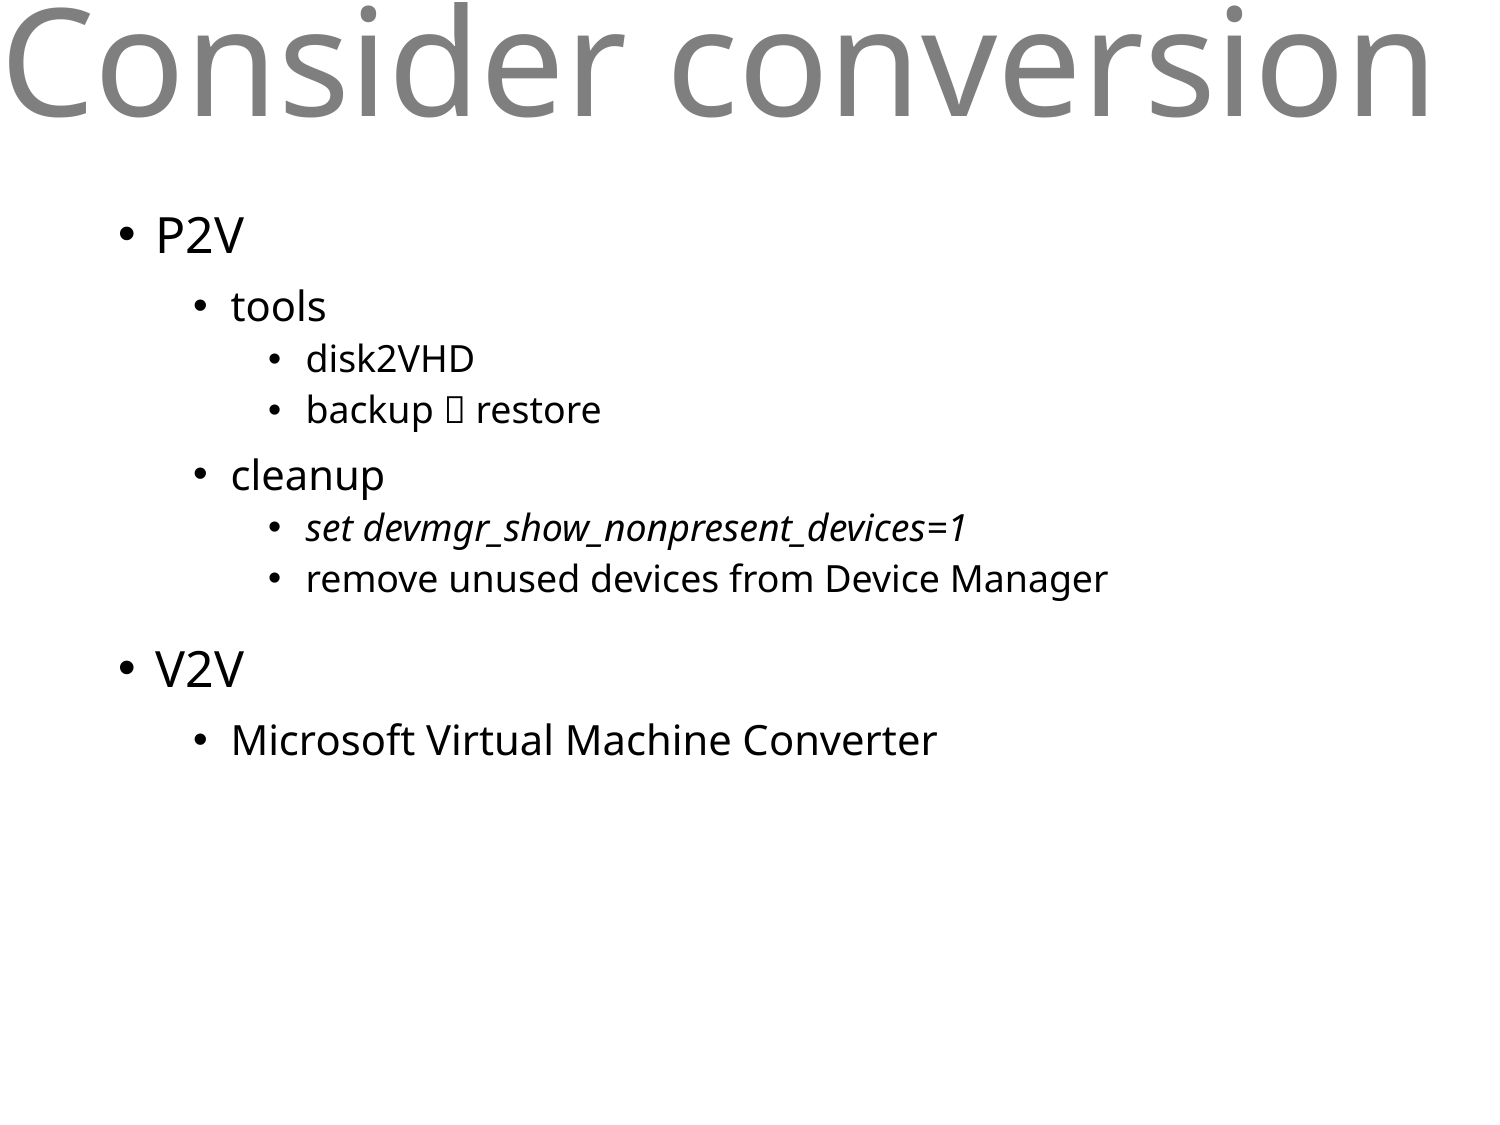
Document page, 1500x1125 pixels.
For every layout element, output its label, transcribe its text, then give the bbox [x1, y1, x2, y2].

list P2V tools disk2VHD backup  restore cleanup set devmgr_show_nonpresent_devices=1 remove unused devices from Device Manager V2V Microsoft Virtual Machine Converter [103, 184, 1397, 1014]
title Consider conversion [0, 0, 1500, 144]
